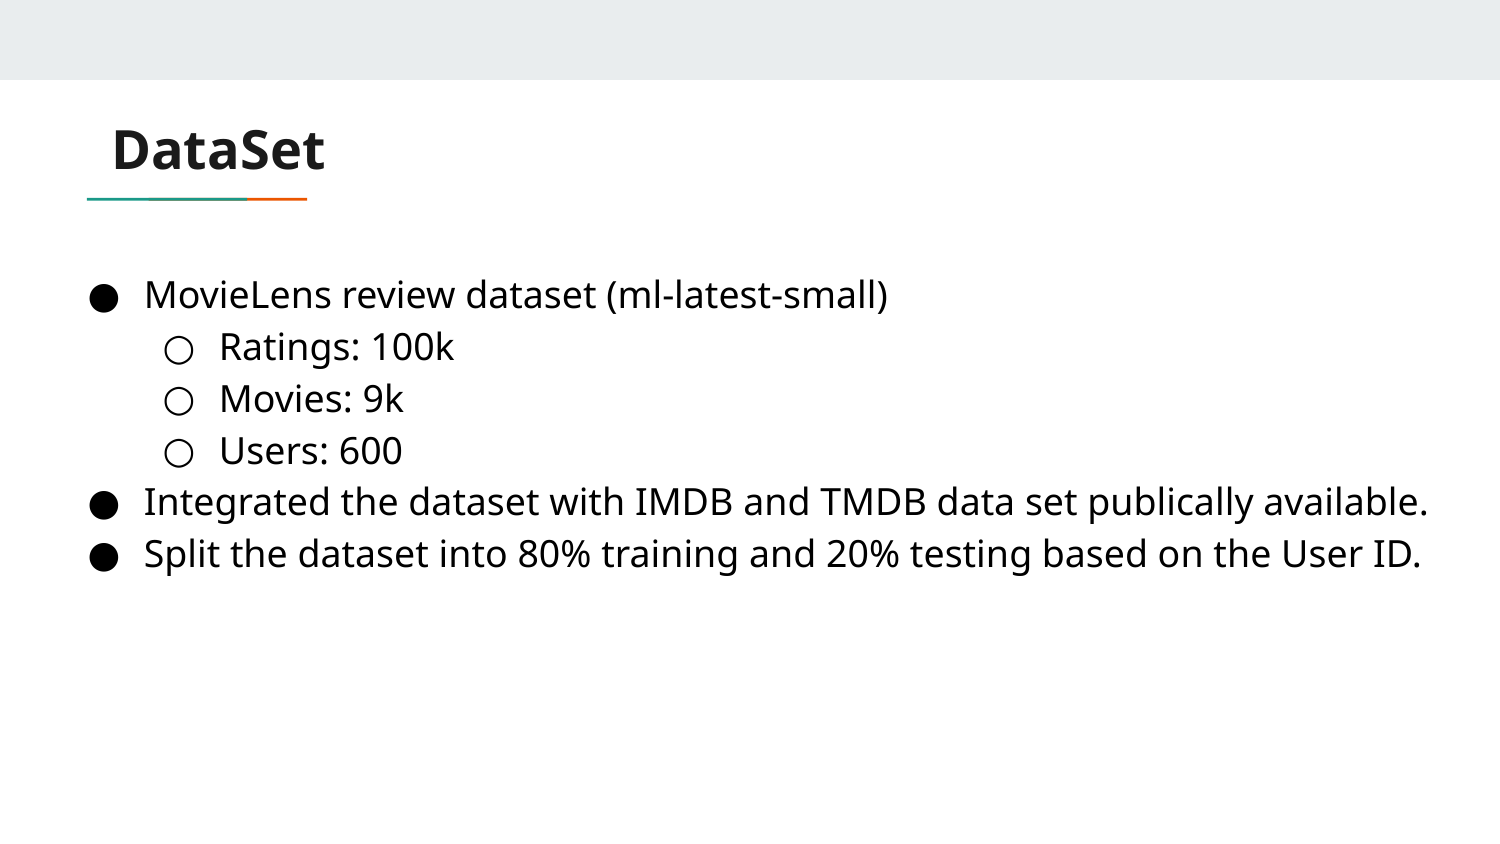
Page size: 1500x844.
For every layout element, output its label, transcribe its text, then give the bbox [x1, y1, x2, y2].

title DataSet [96, 100, 1358, 189]
list MovieLens review dataset (ml-latest-small) Ratings: 100k Movies: 9k Users: 600 Integrated the dataset with IMDB and TMDB data set publically available. Split the dataset into 80% training and 20% testing based on the User ID. [53, 249, 1447, 771]
